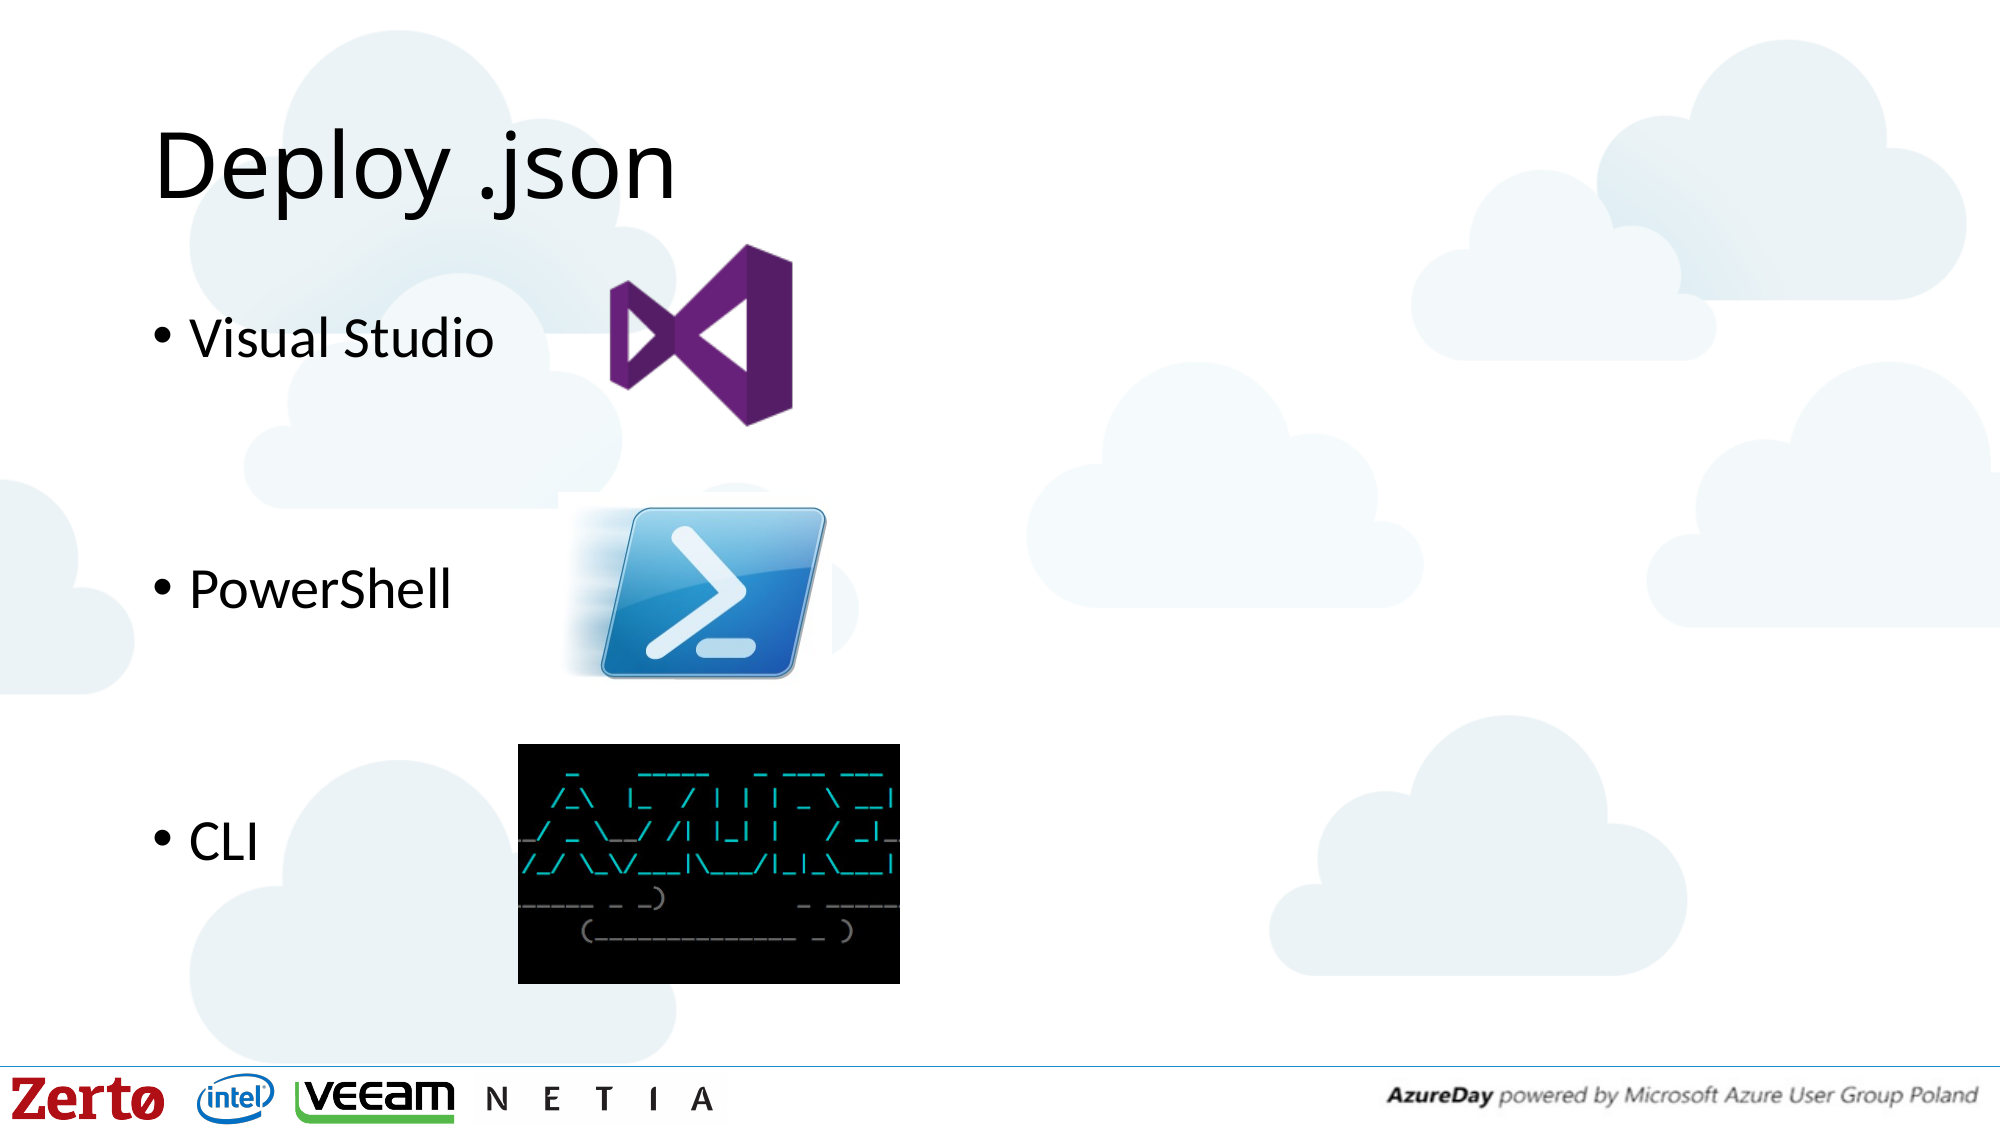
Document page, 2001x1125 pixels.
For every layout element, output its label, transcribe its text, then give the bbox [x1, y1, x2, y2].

text_box [570, 271, 1430, 854]
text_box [0, 1054, 2000, 1125]
title Deploy .json [137, 59, 1863, 278]
list Visual Studio PowerShell CLI [137, 299, 1863, 1014]
picture [0, 0, 2001, 1125]
